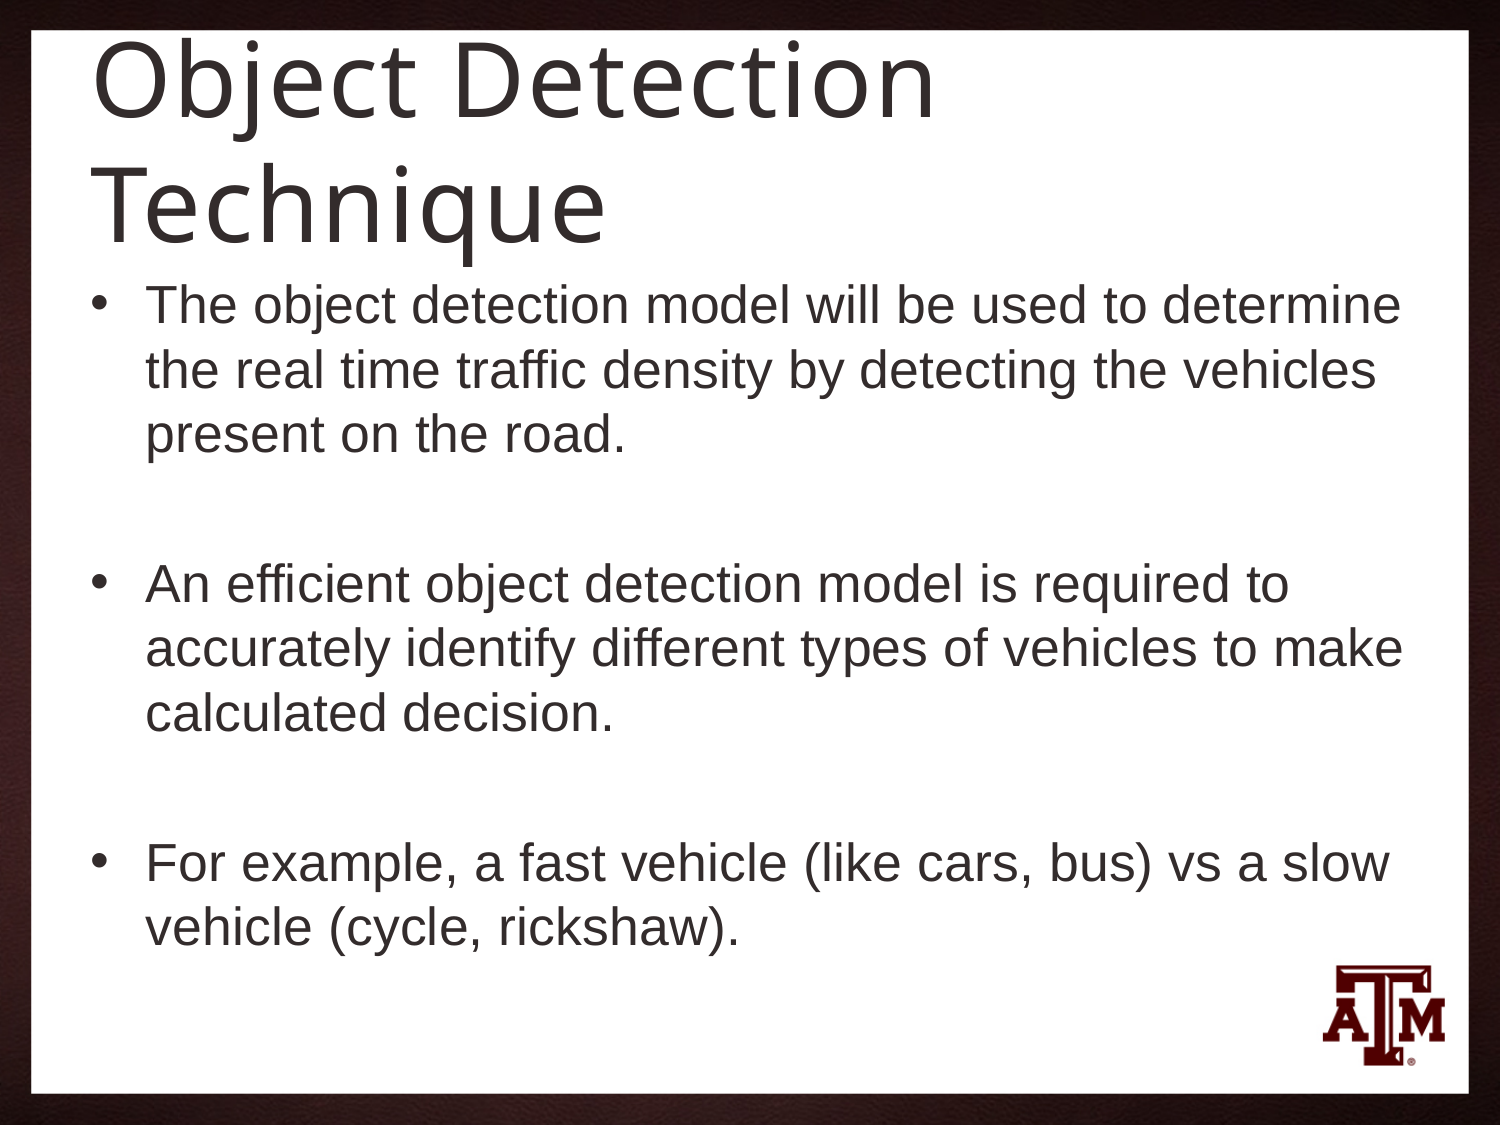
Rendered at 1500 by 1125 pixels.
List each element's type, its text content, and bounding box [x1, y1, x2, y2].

list The object detection model will be used to determine the real time traffic density by detecting the vehicles present on the road. An efficient object detection model is required to accurately identify different types of vehicles to make calculated decision. For example, a fast vehicle (like cars, bus) vs a slow vehicle (cycle, rickshaw). [75, 262, 1425, 969]
picture [0, 0, 1500, 1125]
title Object Detection Technique [75, 45, 1425, 233]
